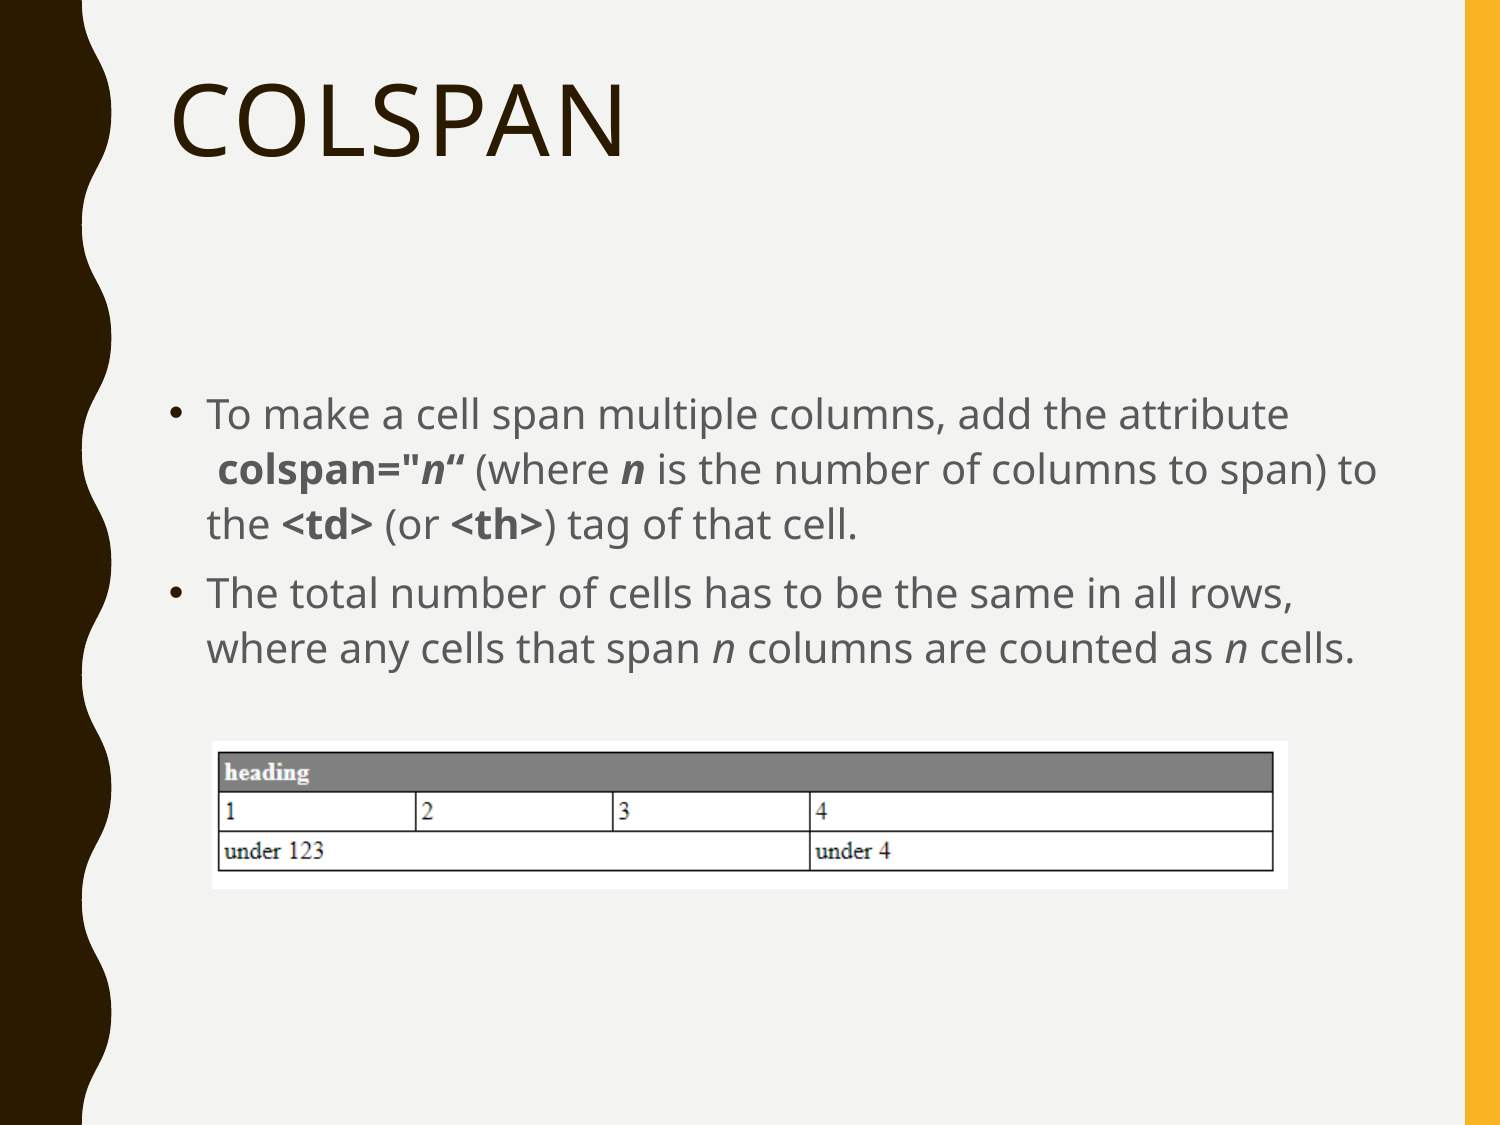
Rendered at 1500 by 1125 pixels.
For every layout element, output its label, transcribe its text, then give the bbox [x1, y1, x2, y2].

list To make a cell span multiple columns, add the attribute colspan="n“ (where n is the number of columns to span) to the <td> (or <th>) tag of that cell. The total number of cells has to be the same in all rows, where any cells that span n columns are counted as n cells. [154, 375, 1407, 965]
picture [212, 741, 1288, 889]
title colspan [154, 62, 1407, 308]
